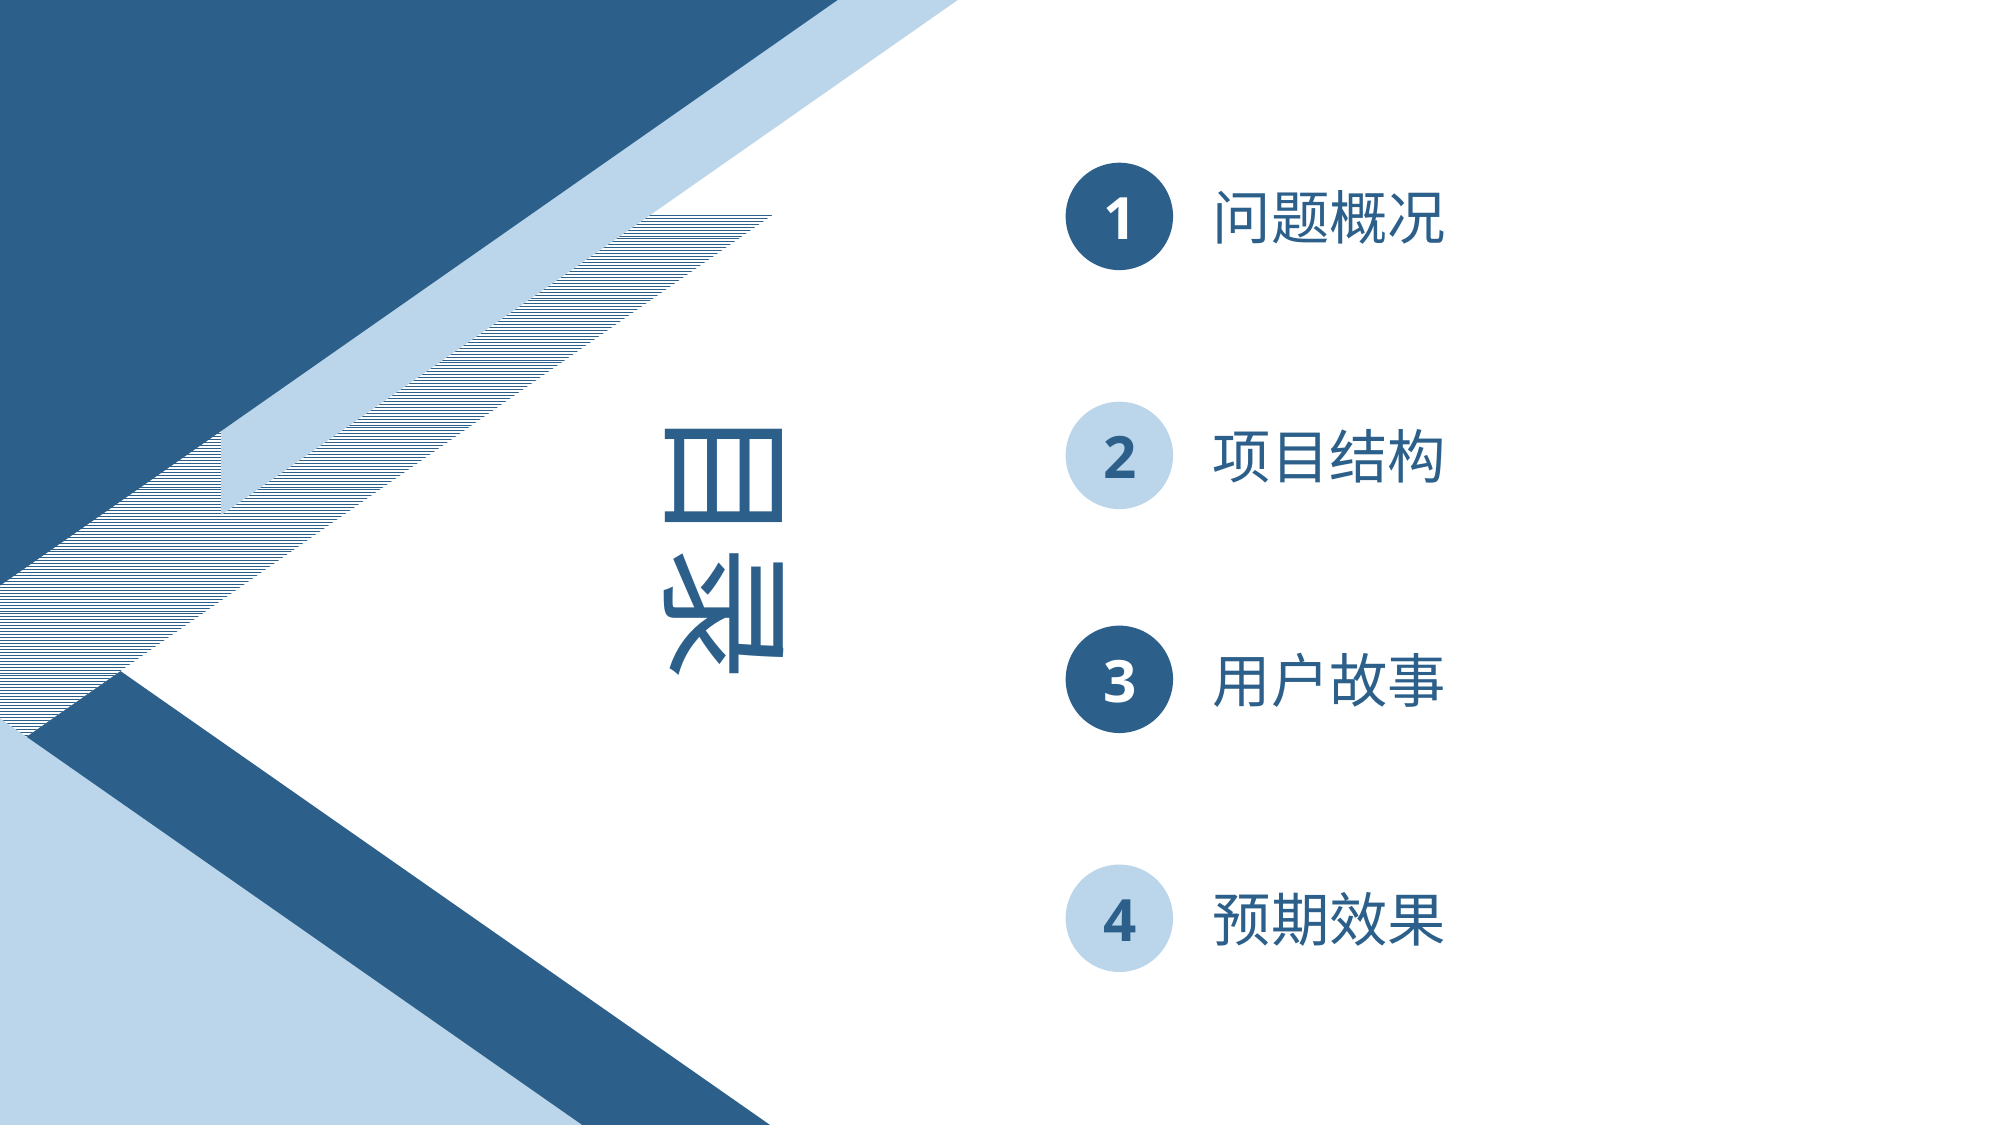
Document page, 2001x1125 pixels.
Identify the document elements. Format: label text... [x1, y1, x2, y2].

text_box 4 [1089, 875, 1150, 961]
text_box 3 [1089, 636, 1150, 722]
text_box 用户故事 [1198, 636, 1640, 722]
text_box 预期效果 [1198, 875, 1640, 961]
text_box 2 [1089, 412, 1150, 498]
text_box 问题概况 [1198, 173, 1640, 259]
text_box 项目结构 [1198, 412, 1640, 498]
text_box [1064, 624, 1175, 735]
text_box 1 [1089, 173, 1150, 259]
text_box [1064, 400, 1175, 511]
text_box 目录 [623, 392, 820, 725]
text_box [1064, 863, 1175, 974]
text_box [1064, 161, 1175, 272]
